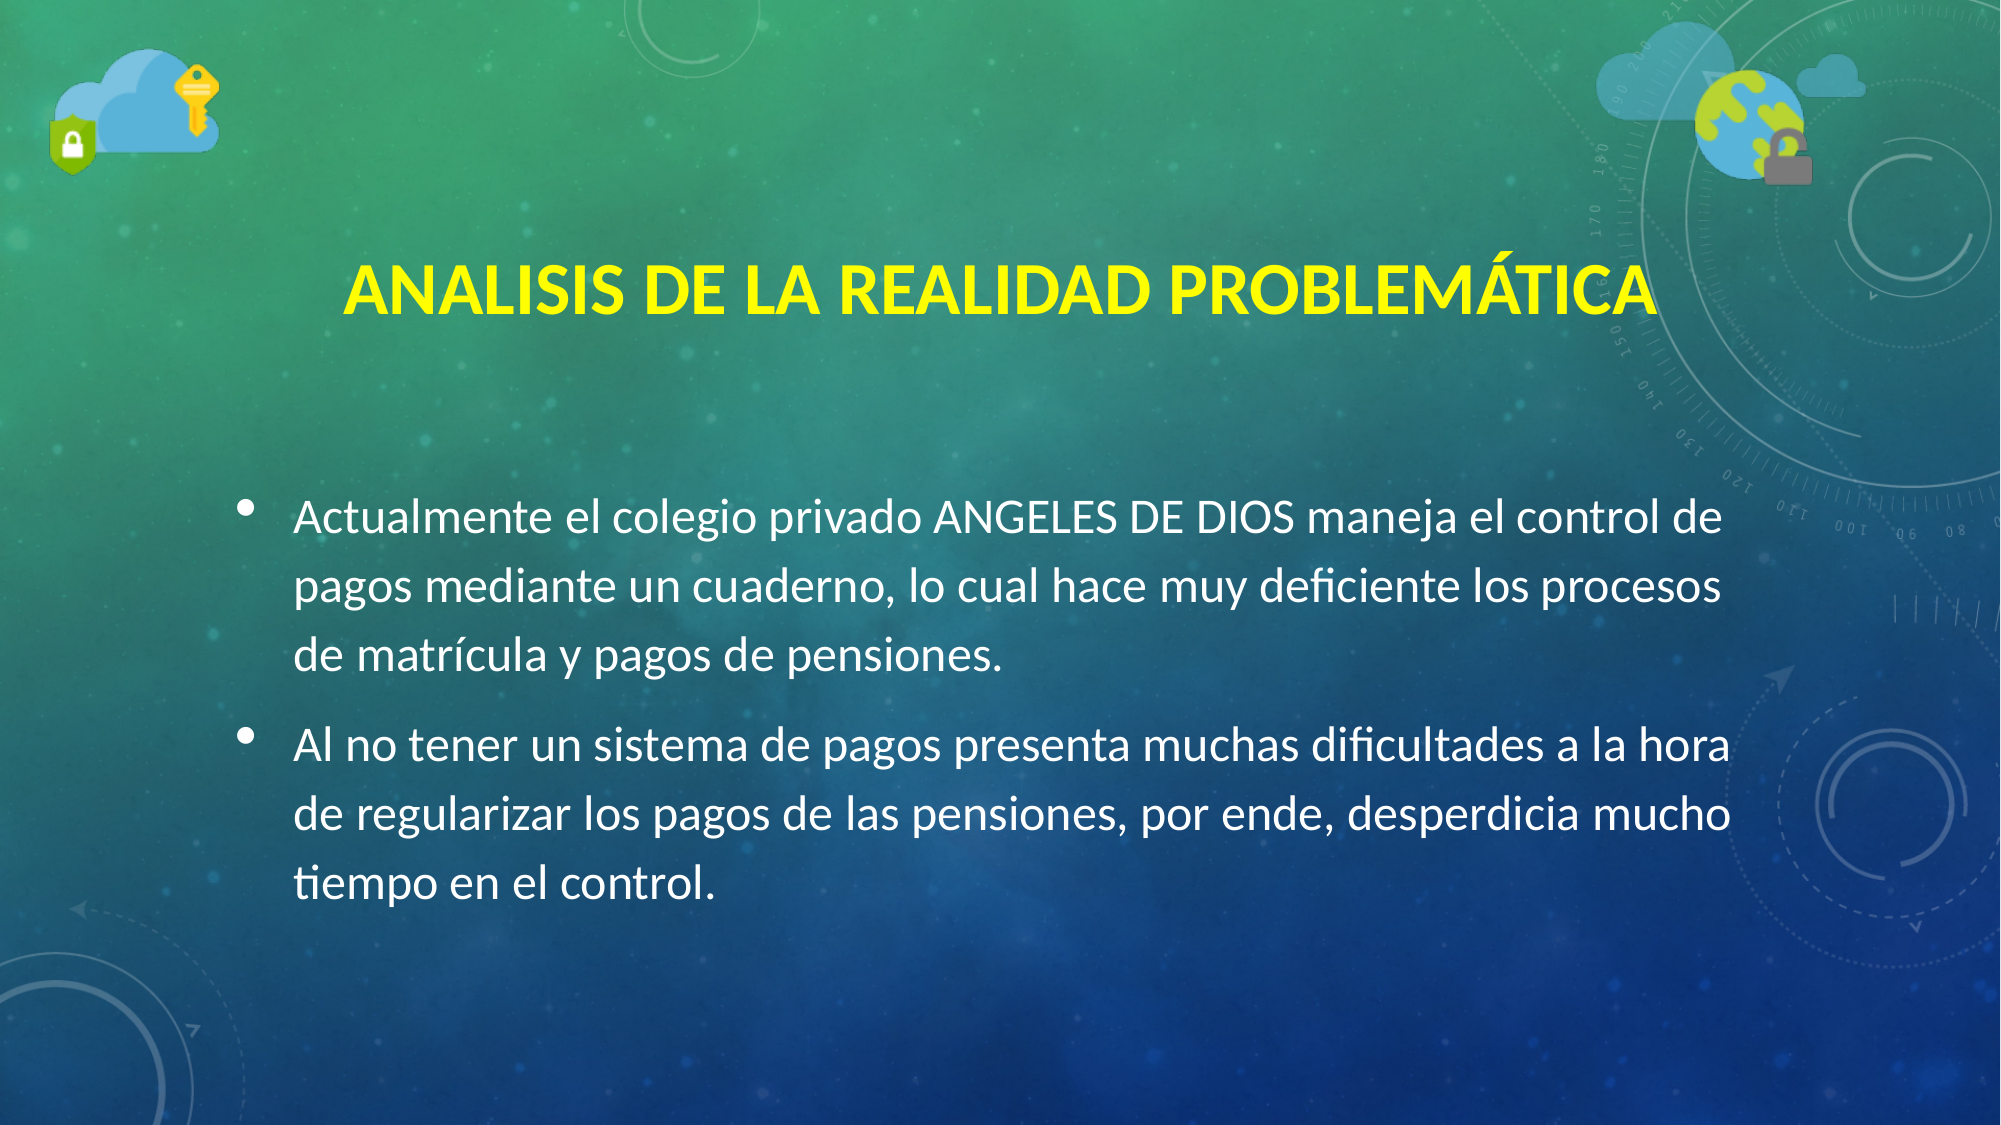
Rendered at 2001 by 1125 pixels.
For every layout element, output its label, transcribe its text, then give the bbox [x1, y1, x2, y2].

text_box ANALISIS DE LA REALIDAD PROBLEMÁTICA Actualmente el colegio privado ANGELES DE DIOS maneja el control de pagos mediante un cuaderno, lo cual hace muy deficiente los procesos de matrícula y pagos de pensiones. Al no tener un sistema de pagos presenta muchas dificultades a la hora de regularizar los pagos de las pensiones, por ende, desperdicia mucho tiempo en el control. [222, 218, 1781, 917]
picture [0, 0, 2001, 1125]
